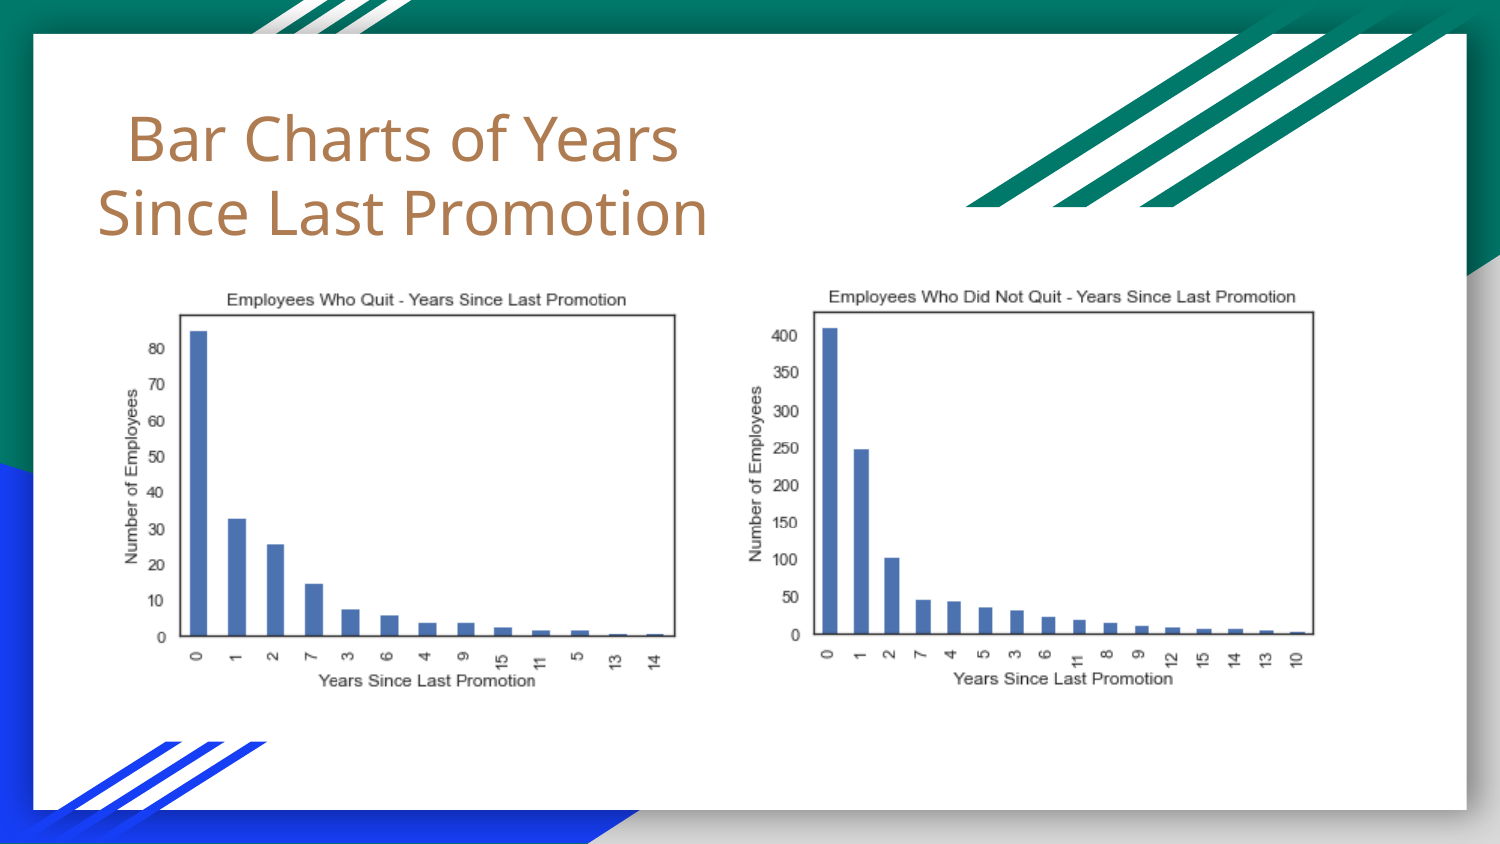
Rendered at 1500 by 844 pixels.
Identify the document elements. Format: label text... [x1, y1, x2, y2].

picture [77, 274, 1466, 706]
title Bar Charts of Years Since Last Promotion [77, 82, 731, 265]
